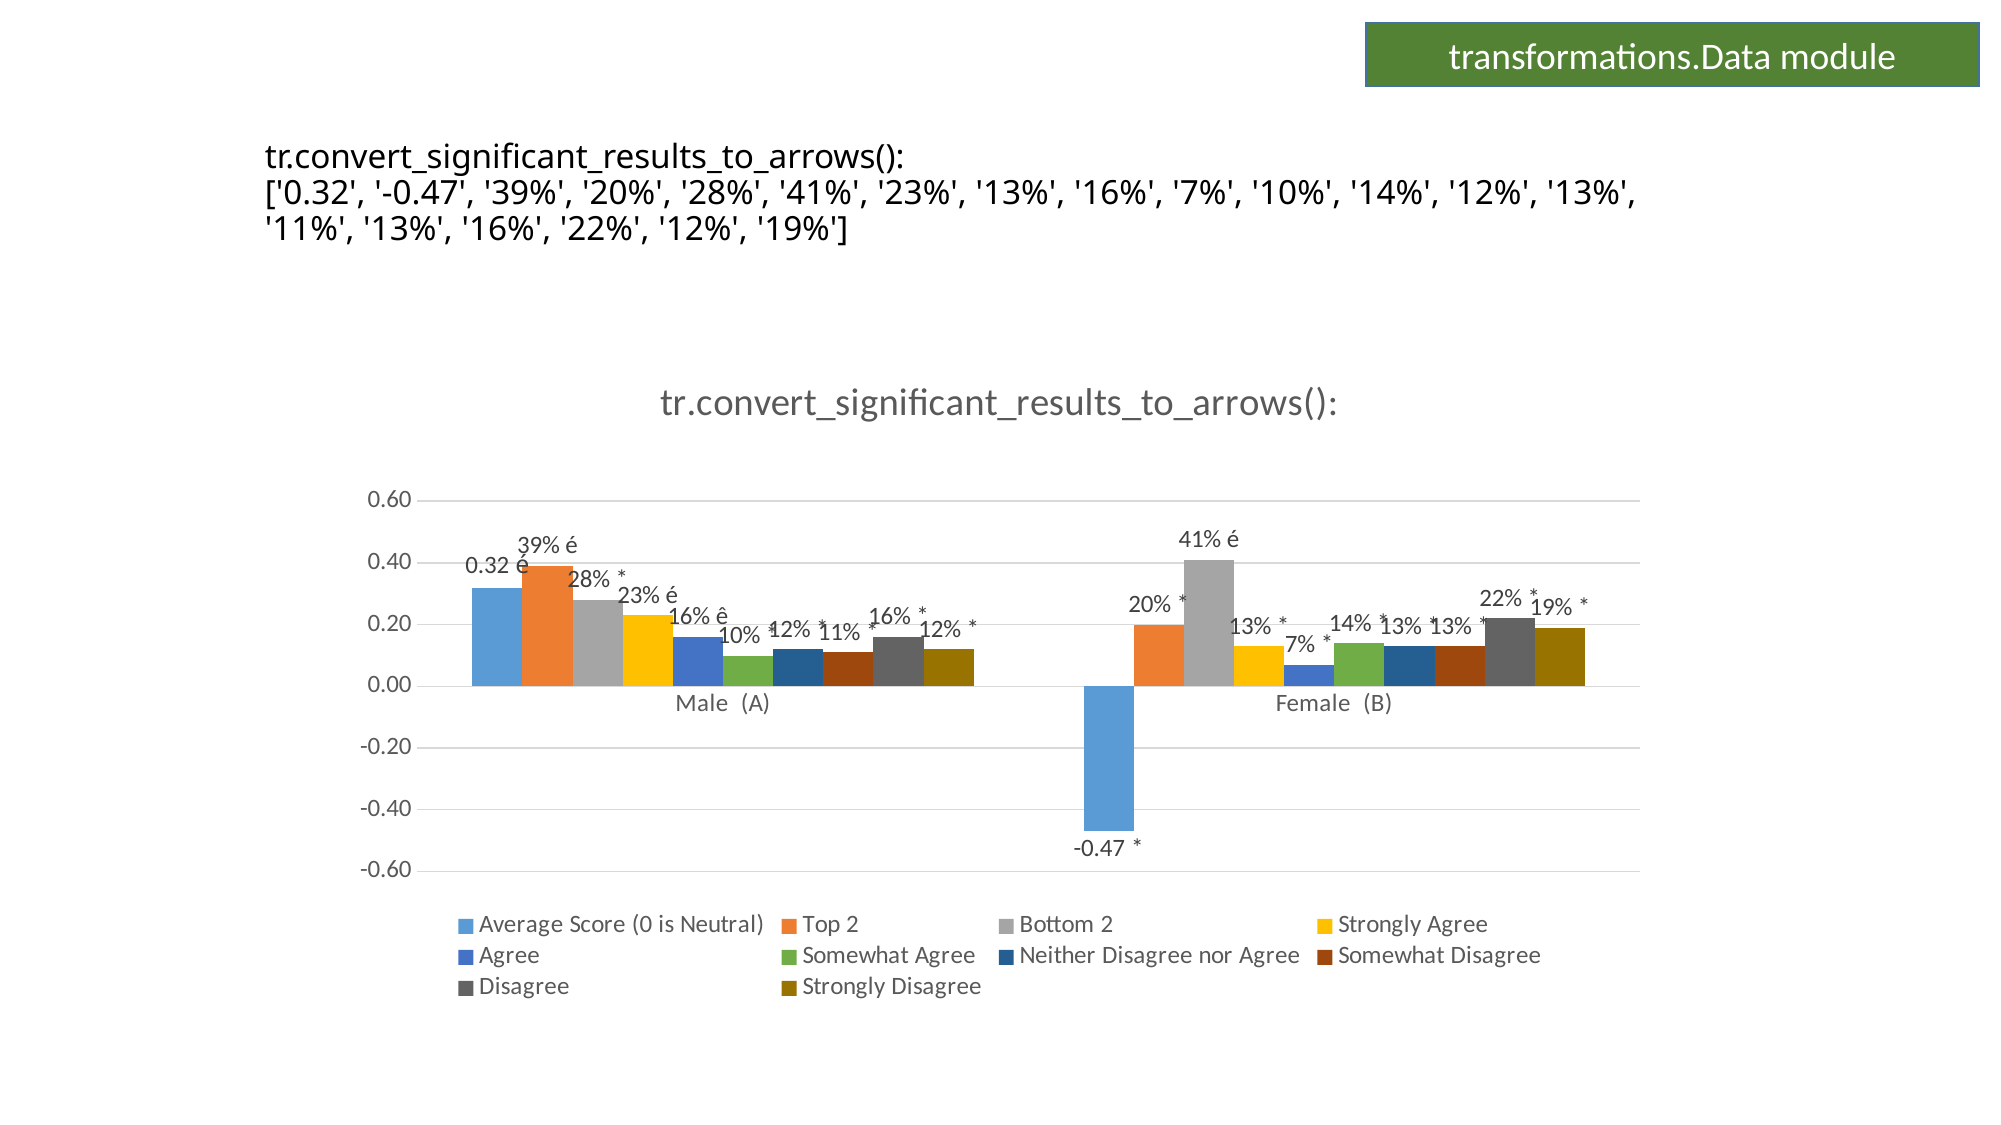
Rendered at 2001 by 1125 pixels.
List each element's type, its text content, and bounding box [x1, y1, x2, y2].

chart [333, 353, 1667, 1007]
title tr.convert_significant_results_to_arrows(): ['0.32', '-0.47', '39%', '20%', '28%', '41%', '23%', '13%', '16%', '7%', '10%', '14%', '12%', '13%', '11%', '13%', '16%', '22%', '12%', '19%'] [249, 141, 1750, 255]
text_box transformations.Data module [1365, 22, 1980, 87]
